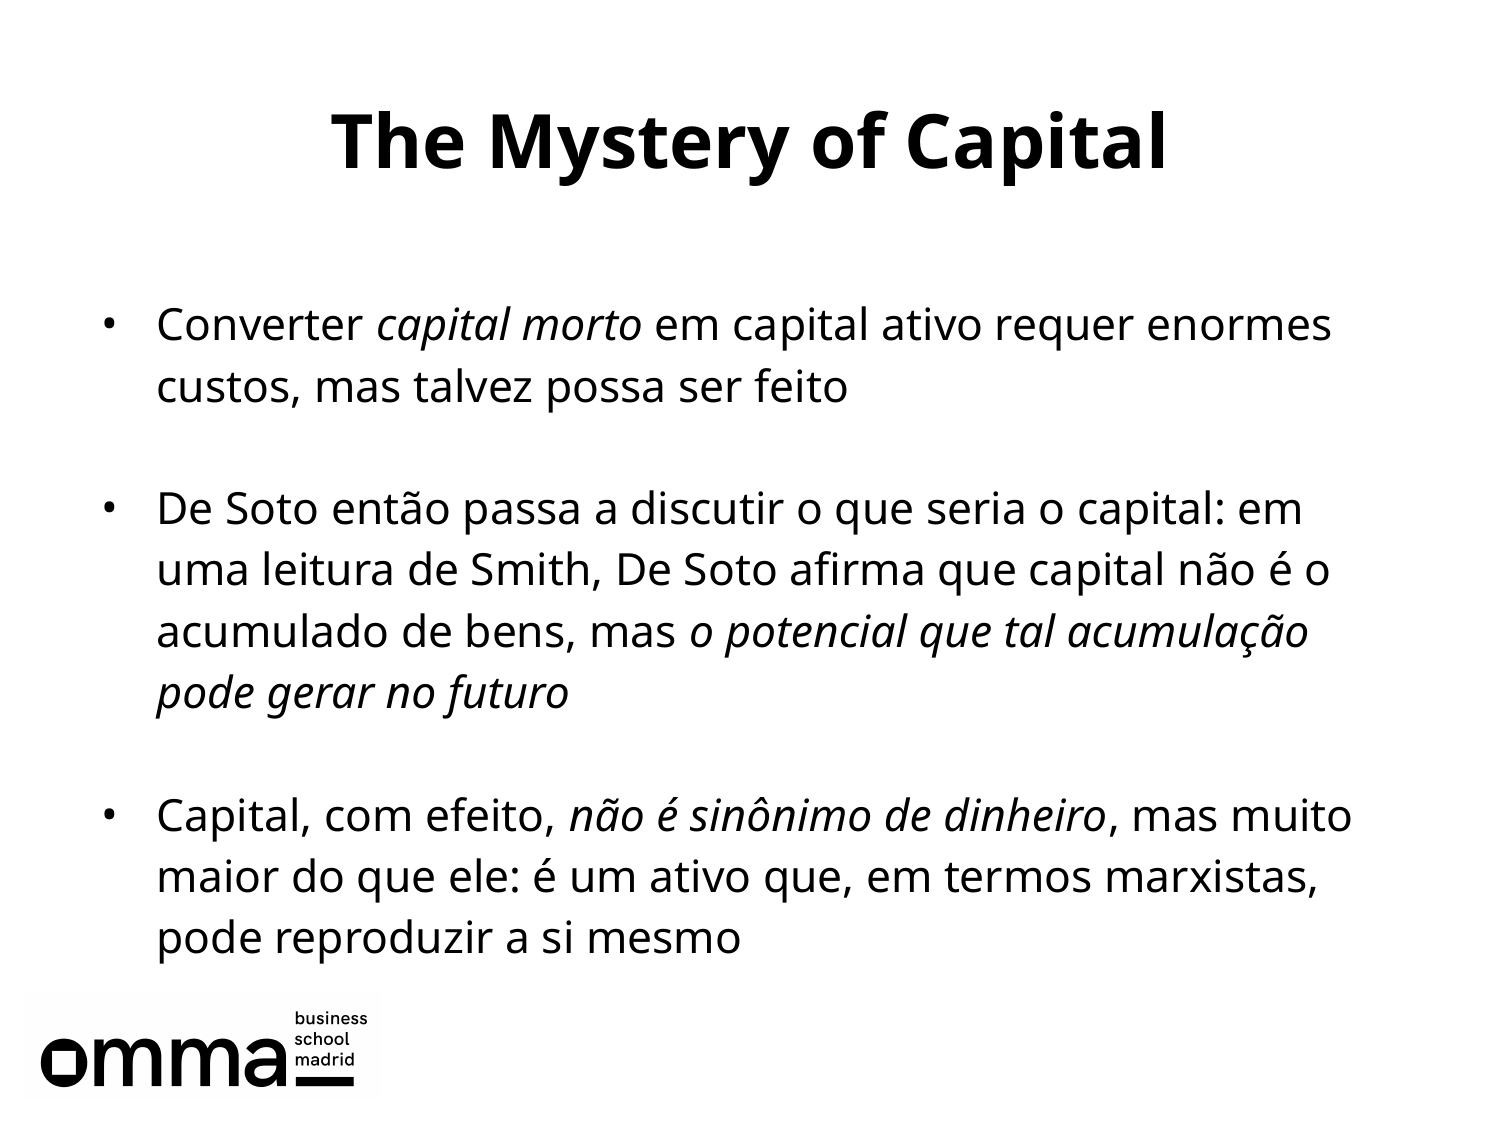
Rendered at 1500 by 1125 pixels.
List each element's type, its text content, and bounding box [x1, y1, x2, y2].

title The Mystery of Capital [75, 45, 1425, 233]
list Converter capital morto em capital ativo requer enormes custos, mas talvez possa ser feito De Soto então passa a discutir o que seria o capital: em uma leitura de Smith, De Soto afirma que capital não é o acumulado de bens, mas o potencial que tal acumulação pode gerar no futuro Capital, com efeito, não é sinônimo de dinheiro, mas muito maior do que ele: é um ativo que, em termos marxistas, pode reproduzir a si mesmo [75, 273, 1425, 985]
picture [24, 993, 381, 1101]
